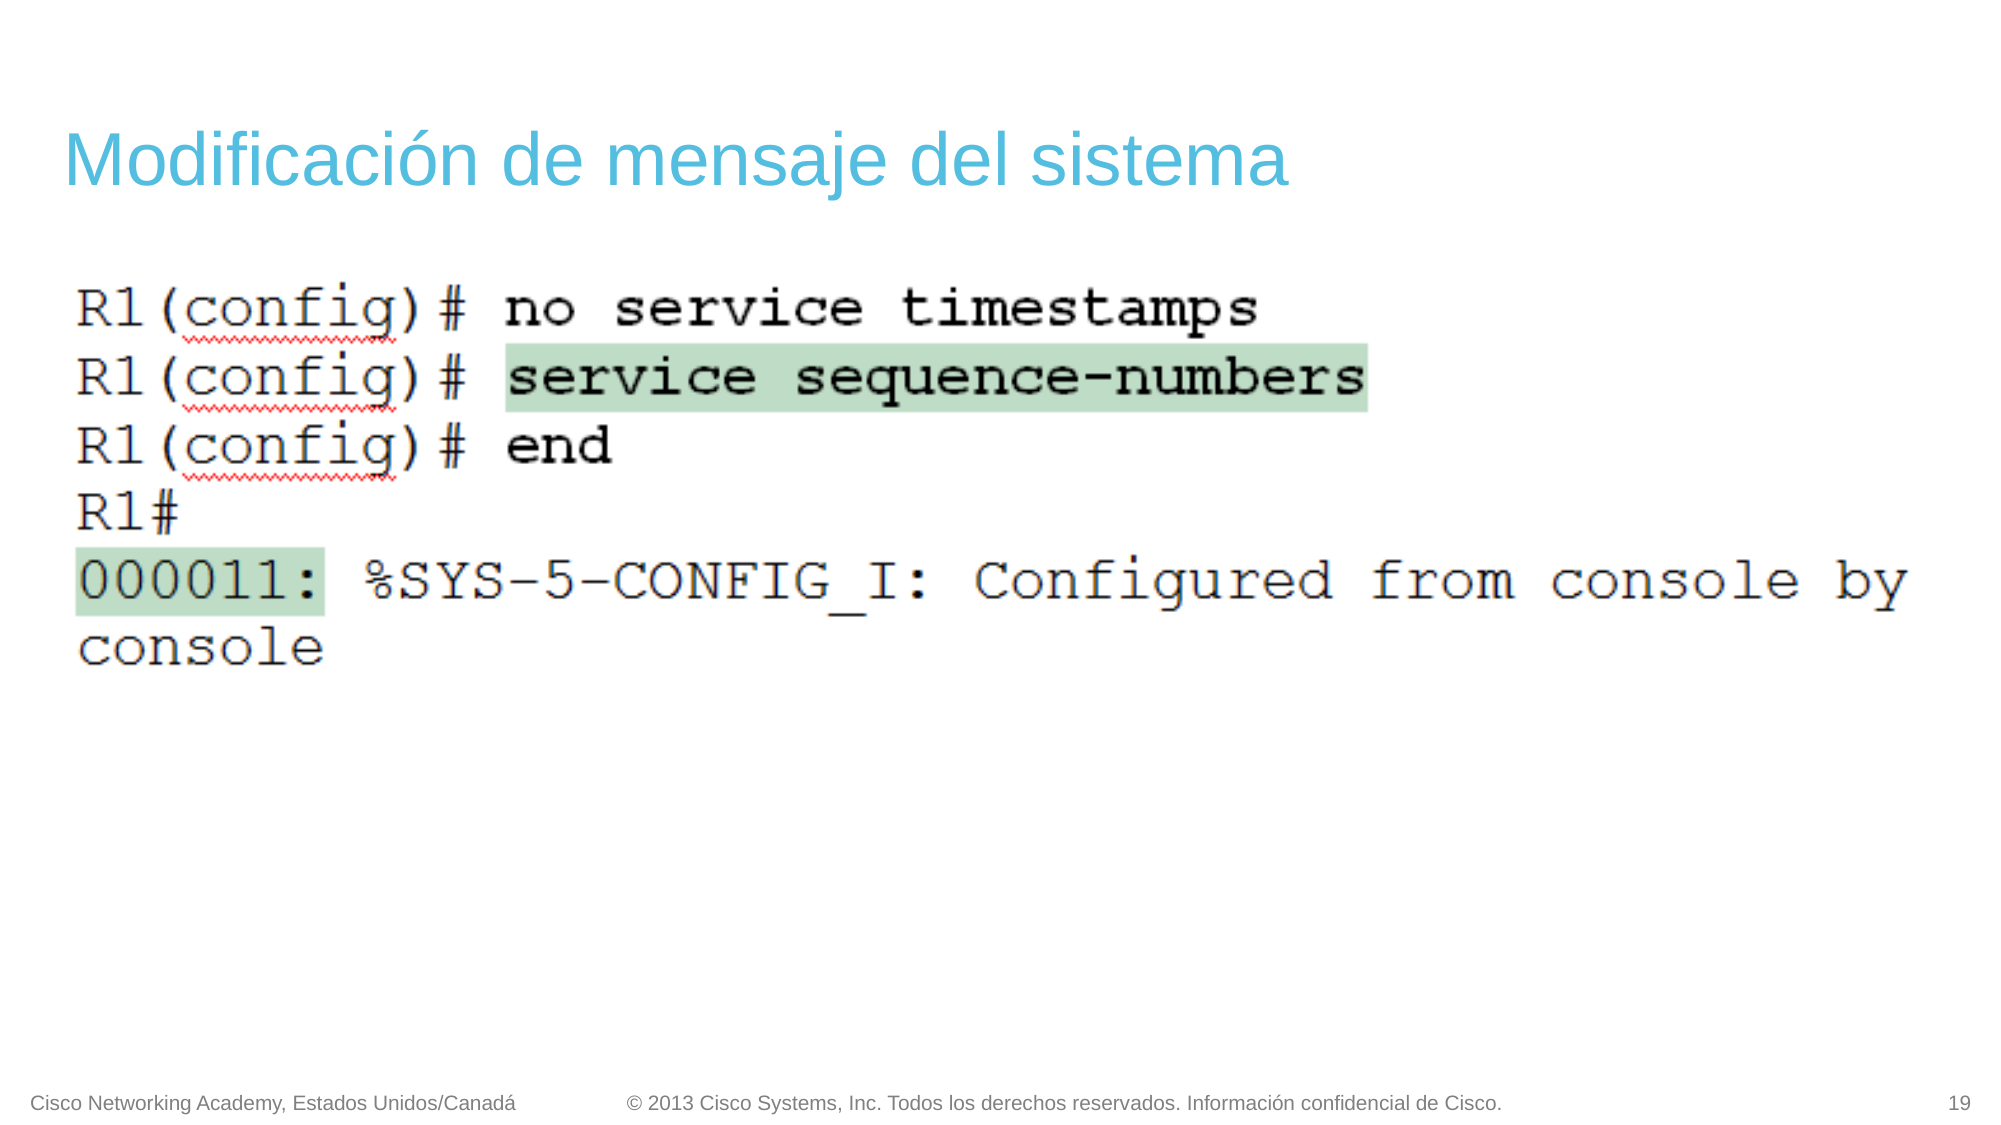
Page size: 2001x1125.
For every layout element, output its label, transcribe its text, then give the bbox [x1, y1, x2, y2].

picture [56, 260, 1964, 724]
title Modificación de mensaje del sistema [50, 70, 1929, 209]
